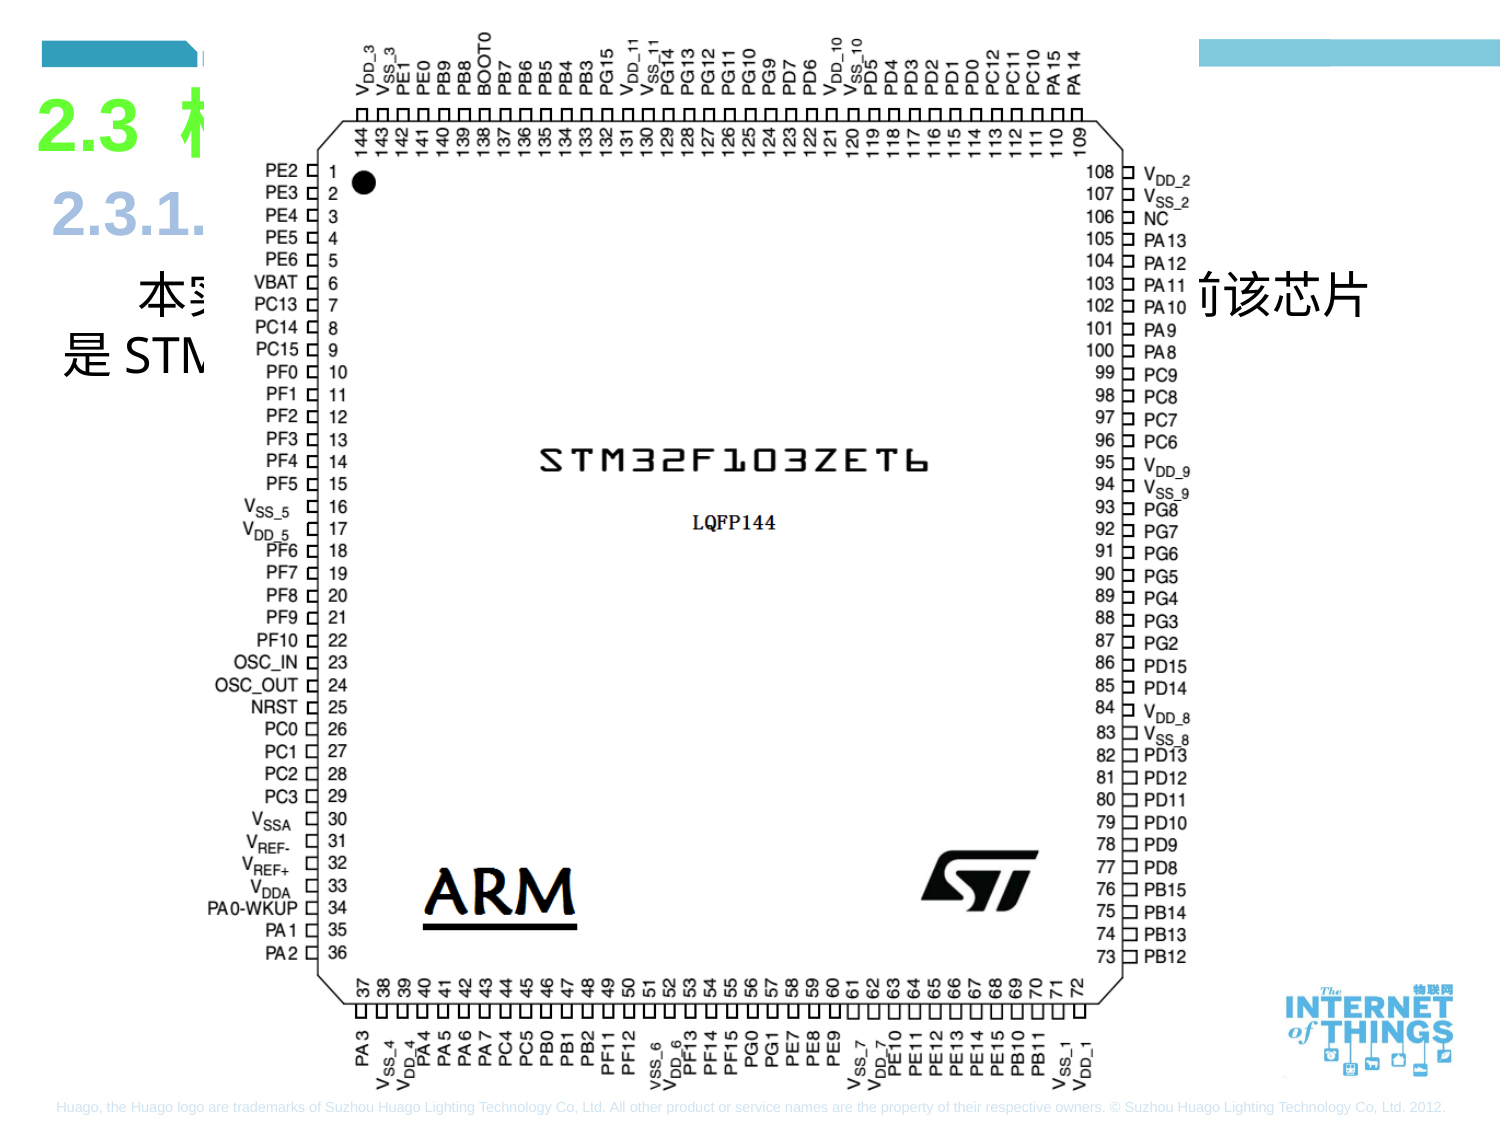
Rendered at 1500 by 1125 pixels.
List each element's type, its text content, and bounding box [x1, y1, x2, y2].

text_box 本实验板选用ST公司的STM32F103ZET6，目前该芯片是STM32F103系列最高配的芯片 [1204, 256, 1436, 392]
picture [1283, 984, 1475, 1078]
text_box 2.3 核心板电路 [1, 68, 199, 174]
text_box 2.3.1. CPU模块 [36, 174, 199, 256]
text_box 本实验板选用ST公司的STM32F103ZET6，目前该芯片是STM32F103系列最高配的芯片 [47, 256, 199, 392]
picture [204, 27, 1200, 1102]
